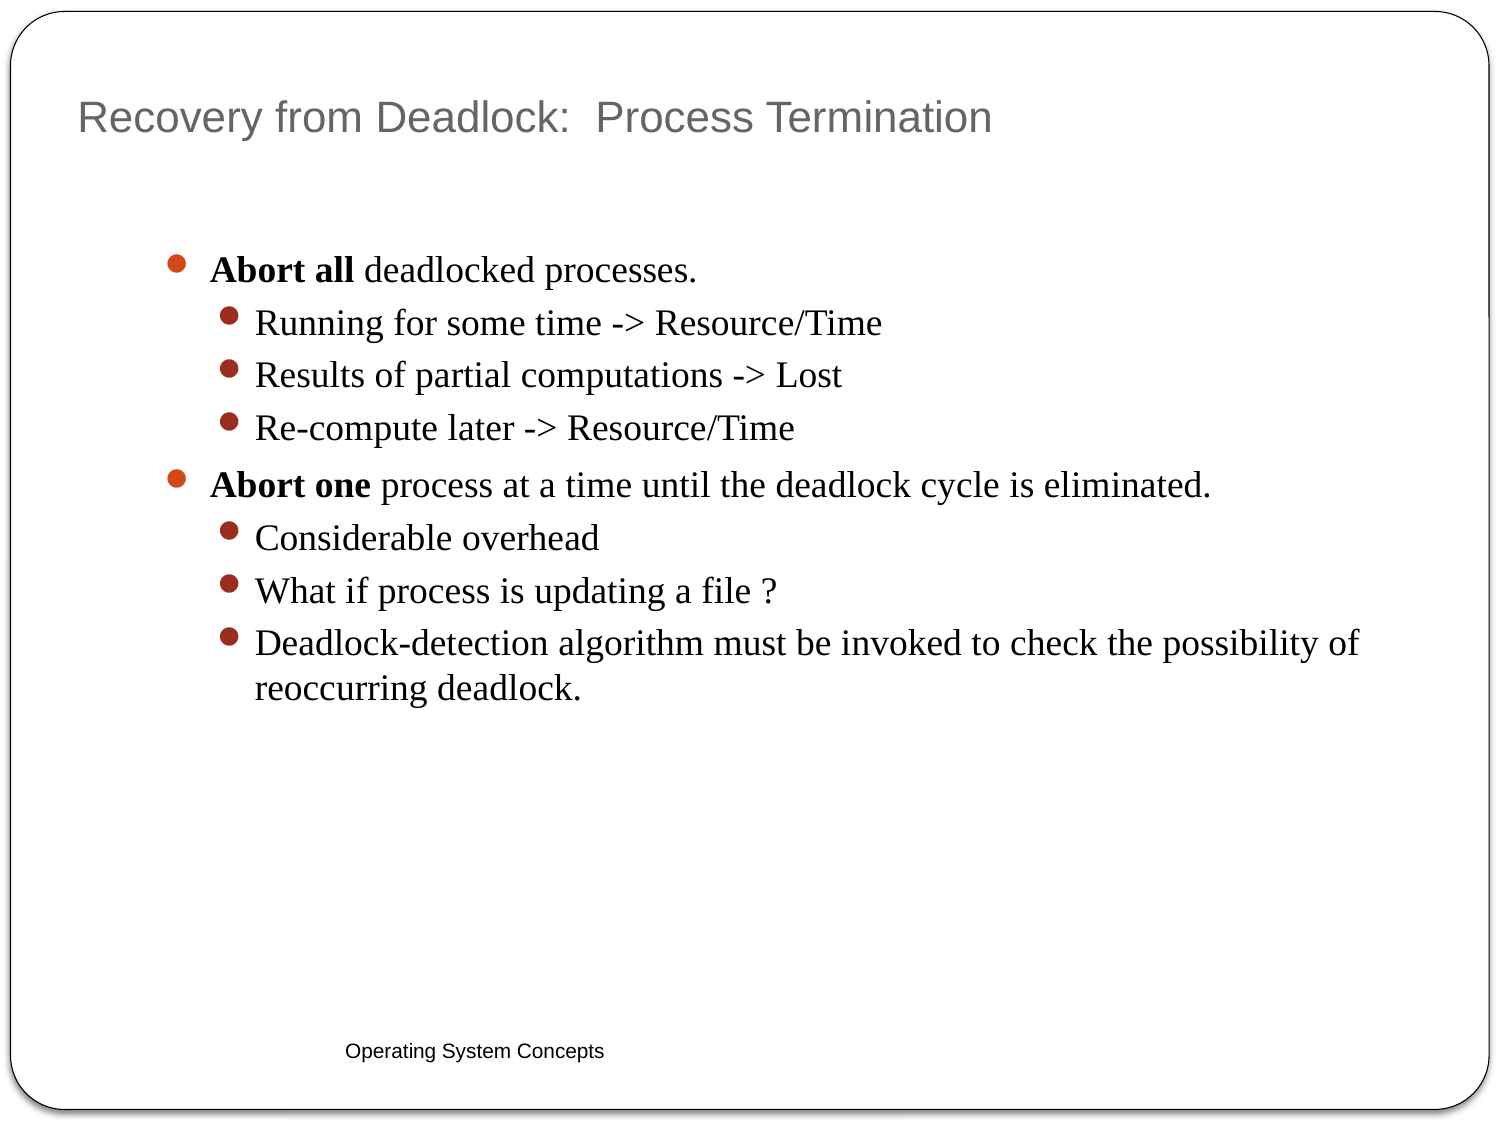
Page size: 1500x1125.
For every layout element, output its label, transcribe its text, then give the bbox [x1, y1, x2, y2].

footer Operating System Concepts [150, 1012, 800, 1088]
list Abort all deadlocked processes. Running for some time -> Resource/Time Results of partial computations -> Lost Re-compute later -> Resource/Time Abort one process at a time until the deadlock cycle is eliminated. Considerable overhead What if process is updating a file ? Deadlock-detection algorithm must be invoked to check the possibility of reoccurring deadlock. [150, 237, 1425, 988]
title Recovery from Deadlock: Process Termination [62, 81, 1463, 157]
